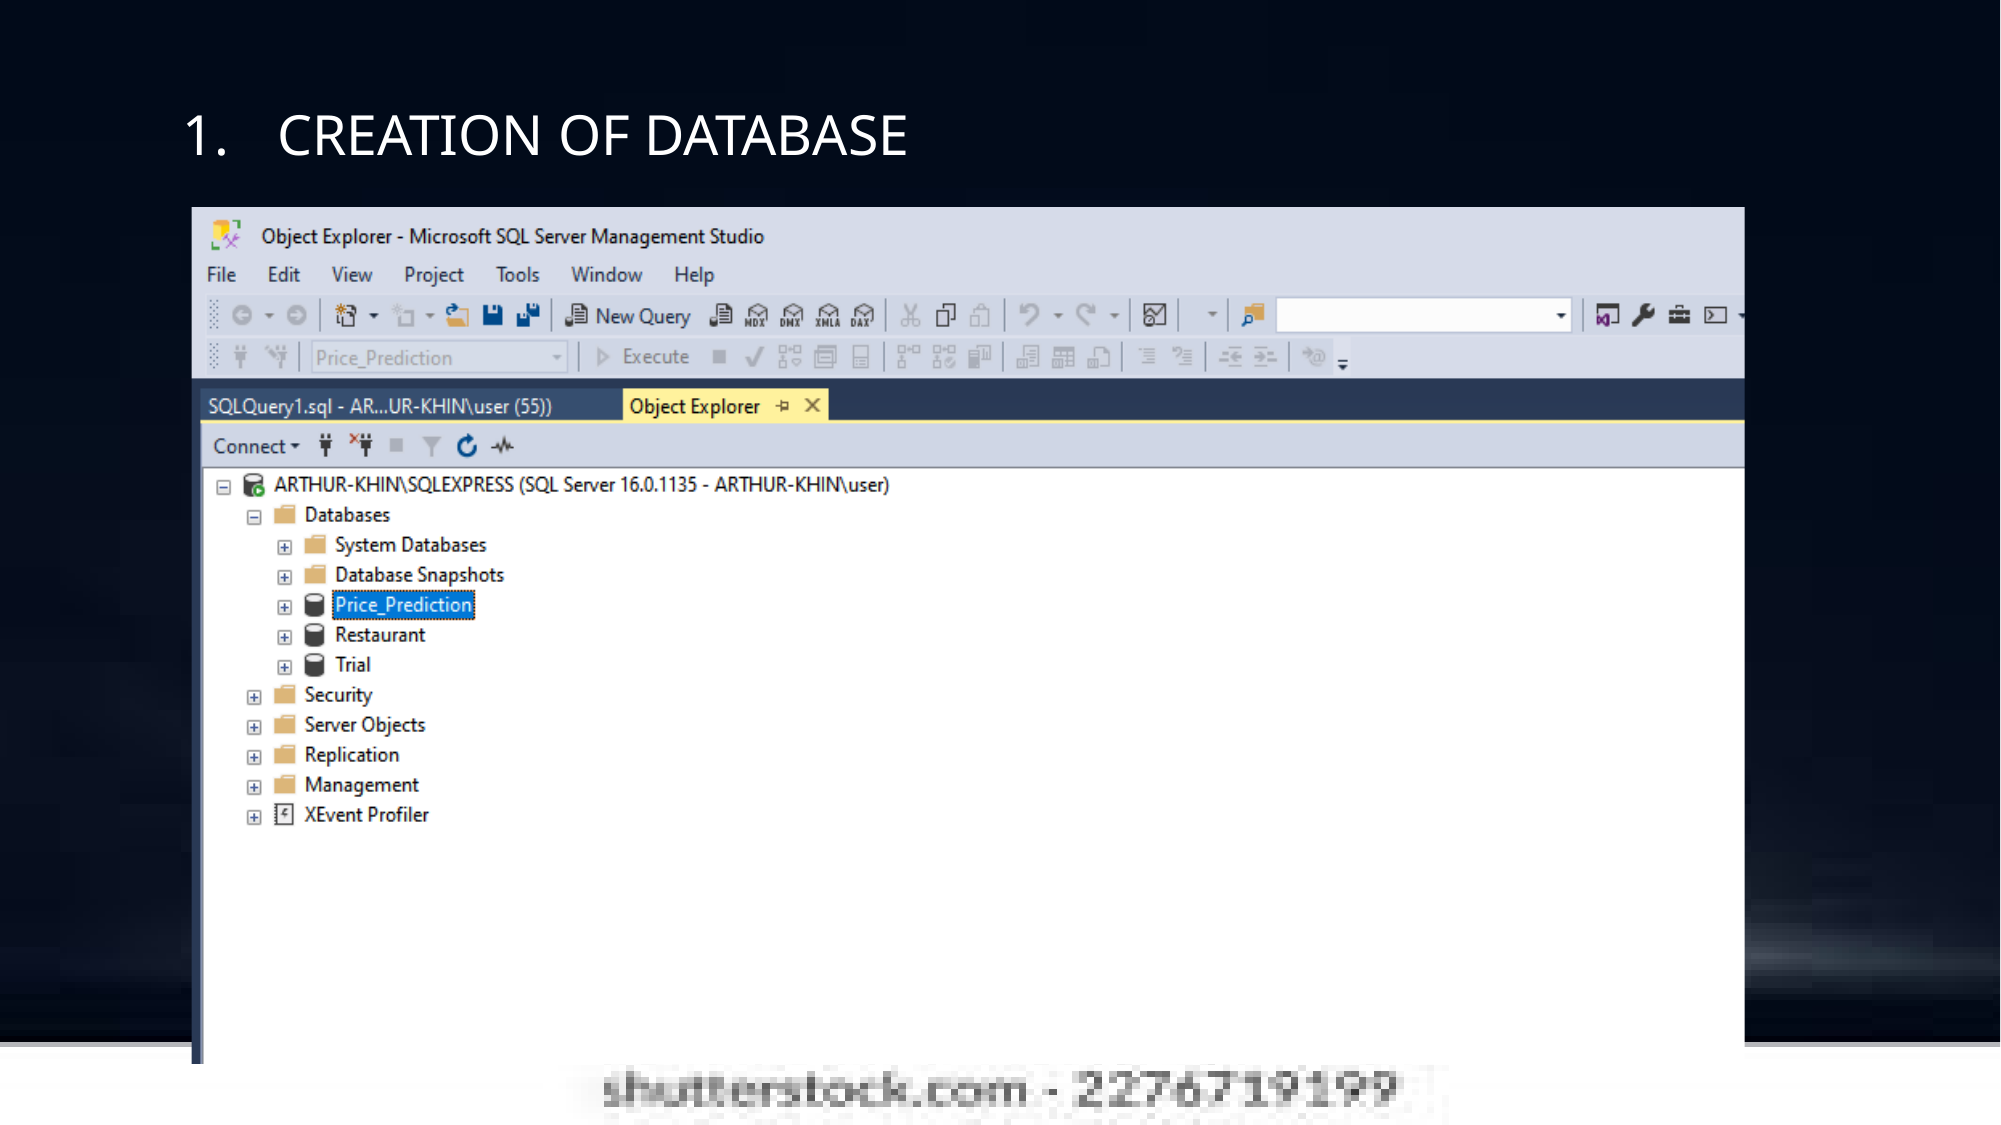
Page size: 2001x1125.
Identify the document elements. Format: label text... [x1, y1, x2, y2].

title CREATION OF DATABASE [149, 99, 949, 175]
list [190, 207, 1746, 1064]
picture [0, 0, 2001, 1125]
